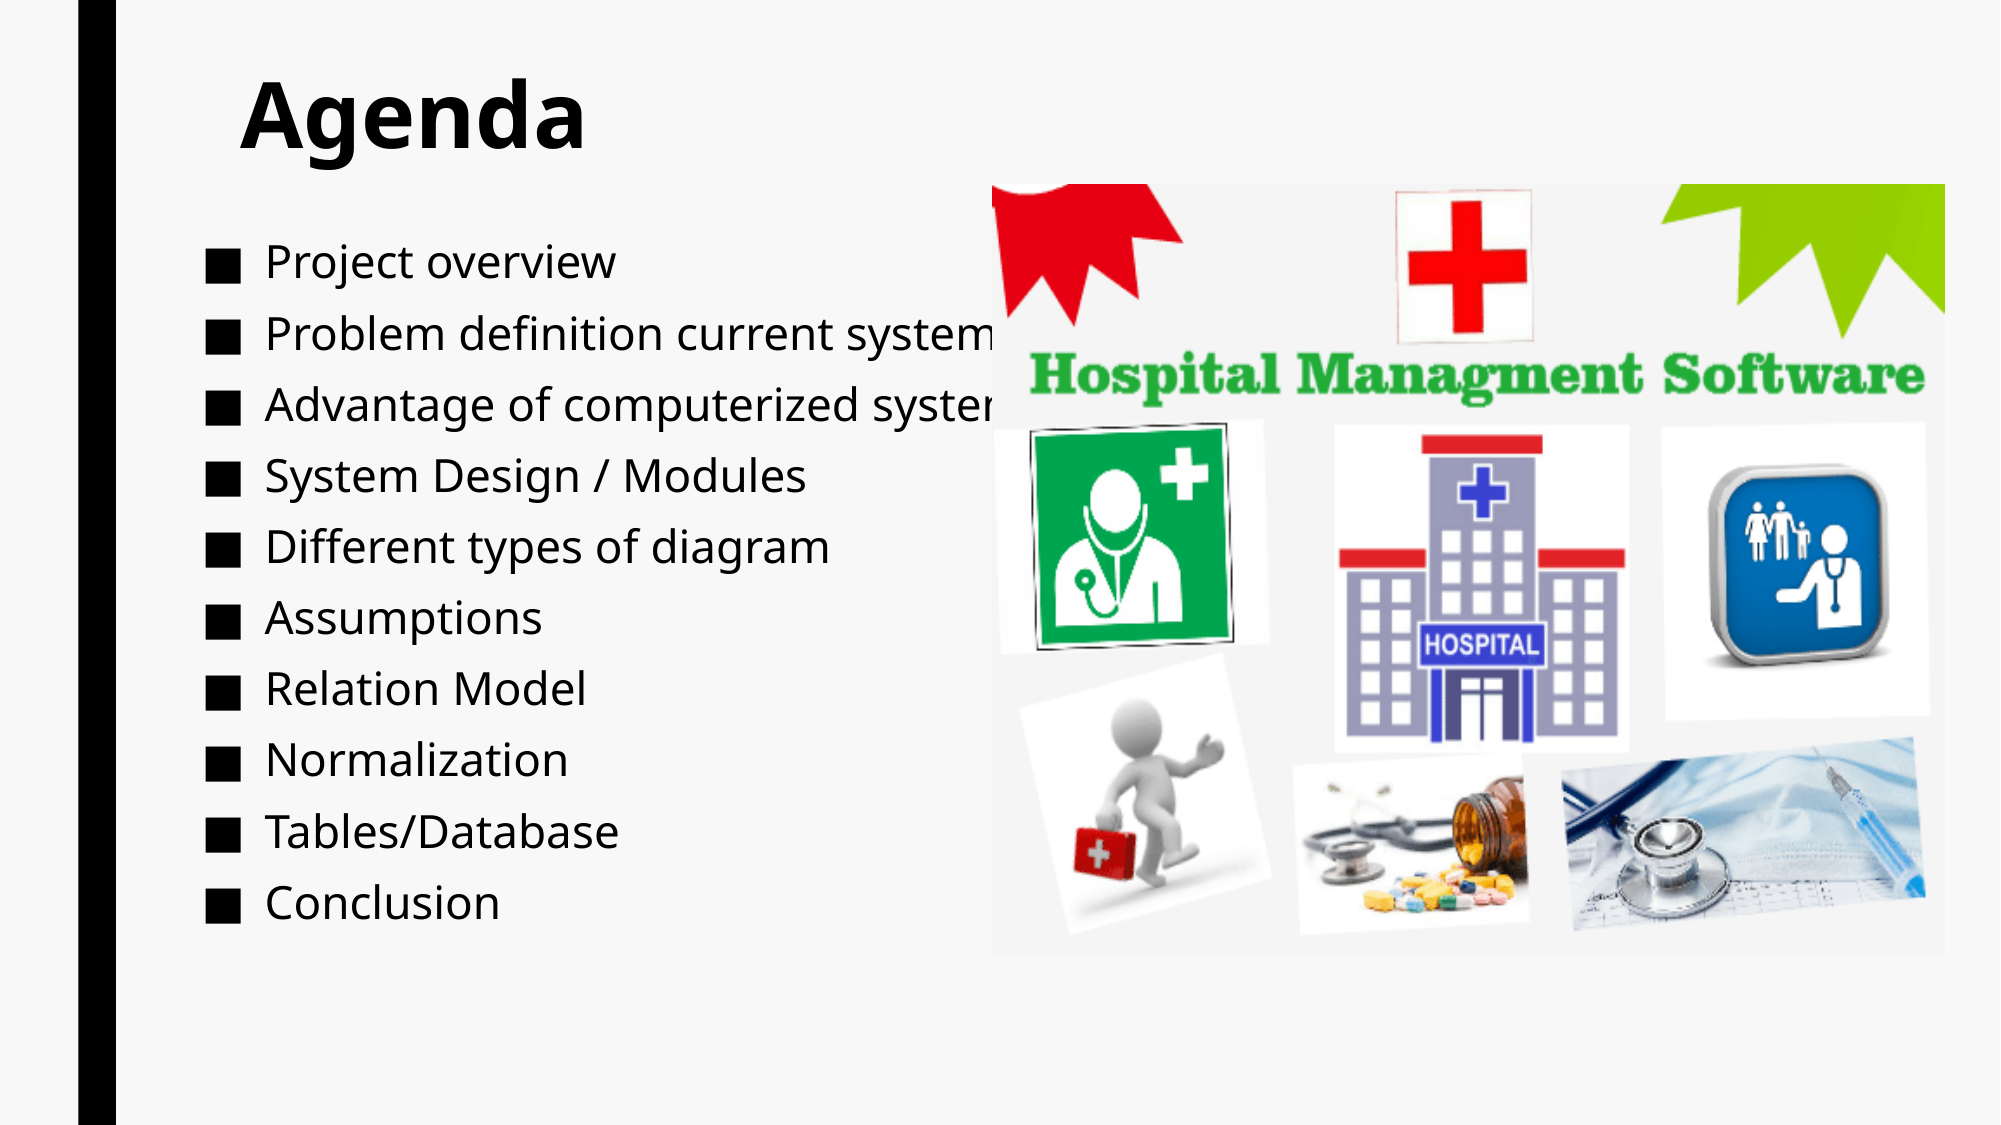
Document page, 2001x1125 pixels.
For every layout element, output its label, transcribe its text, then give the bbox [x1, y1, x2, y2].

picture [992, 184, 1945, 956]
list Project overview Problem definition current system Advantage of computerized system System Design / Modules Different types of diagram Assumptions Relation Model Normalization Tables/Database Conclusion [186, 234, 1839, 995]
title Agenda [225, 62, 1800, 234]
